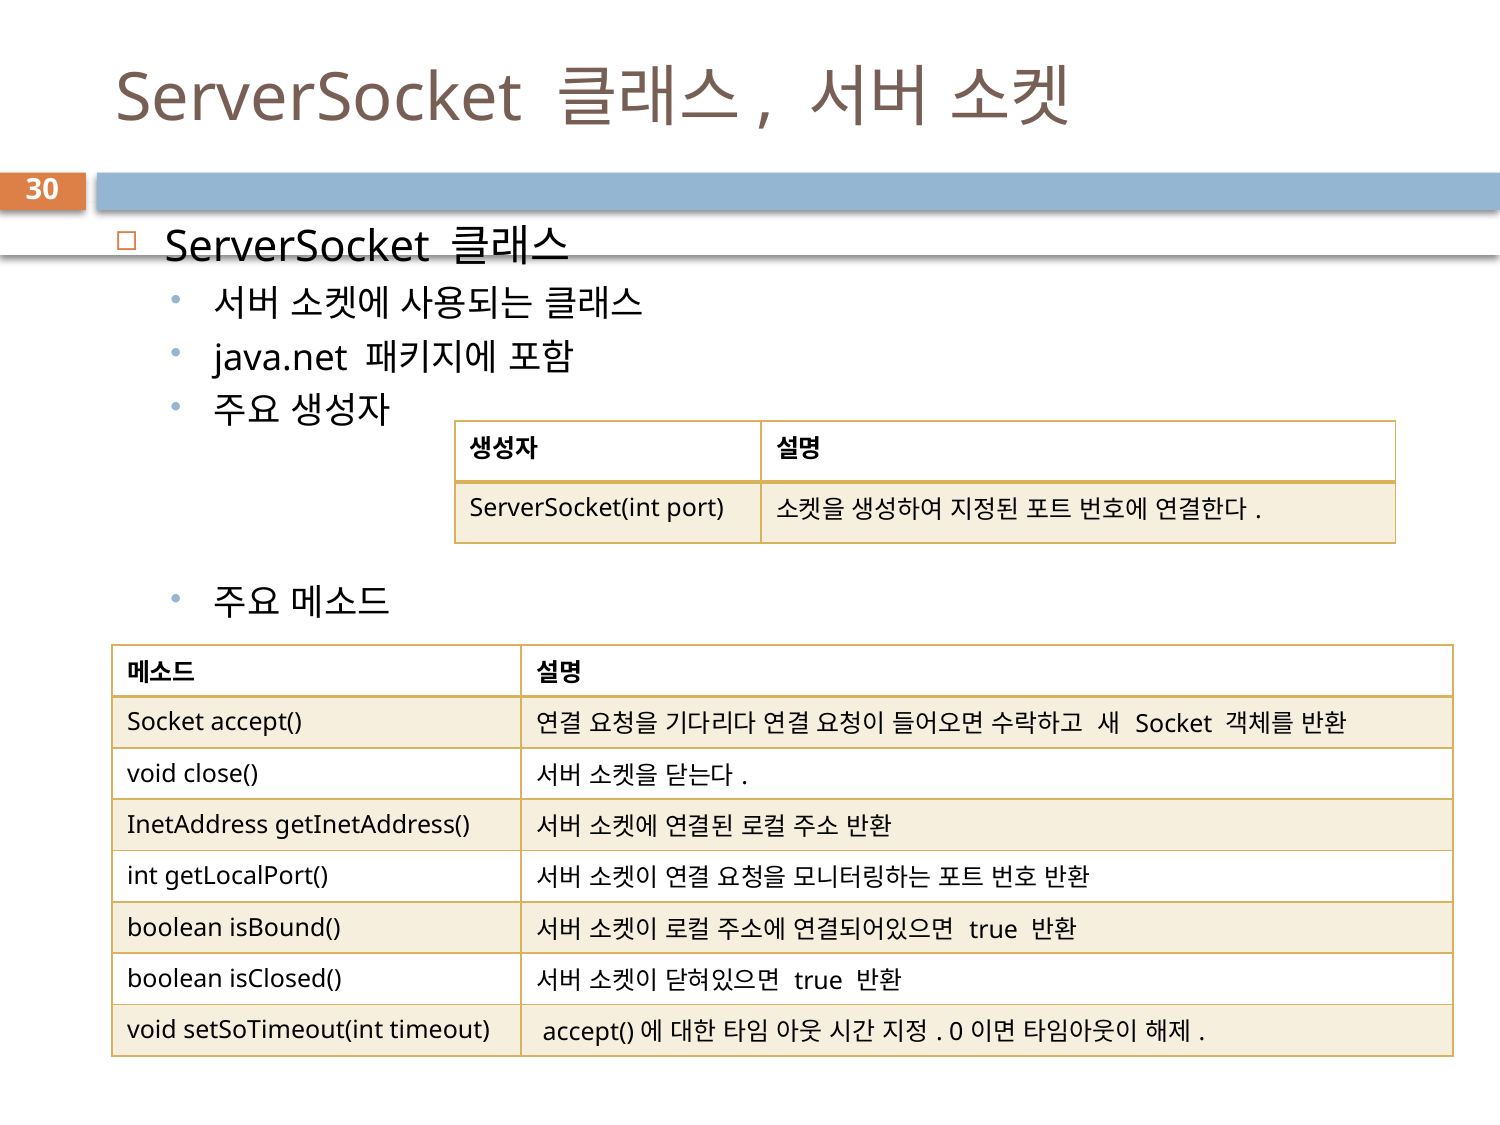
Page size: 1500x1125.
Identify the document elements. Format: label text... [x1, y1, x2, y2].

table_cell InetAddress getInetAddress() [113, 800, 520, 850]
table_header 설명 [522, 646, 1452, 695]
table_cell 서버 소켓이 로컬 주소에 연결되어있으면 true 반환 [522, 903, 1452, 952]
table_cell Socket accept() [113, 698, 520, 747]
list ServerSocket 클래스 서버 소켓에 사용되는 클래스 java.net 패키지에 포함 주요 생성자 주요 메소드 [100, 210, 1438, 633]
table_cell ServerSocket(int port) [456, 484, 760, 542]
table_cell 서버 소켓에 연결된 로컬 주소 반환 [522, 800, 1452, 850]
table_header 생성자 [456, 422, 760, 480]
table_cell 소켓을 생성하여 지정된 포트 번호에 연결한다. [762, 484, 1395, 542]
table_cell accept()에 대한 타임 아웃 시간 지정. 0이면 타임아웃이 해제. [522, 1005, 1452, 1055]
title ServerSocket 클래스, 서버 소켓 [100, 37, 1438, 149]
table_cell 서버 소켓이 연결 요청을 모니터링하는 포트 번호 반환 [522, 851, 1452, 901]
table_cell boolean isBound() [113, 903, 520, 952]
table_cell 서버 소켓이 닫혀있으면 true 반환 [522, 954, 1452, 1004]
table_cell void setSoTimeout(int timeout) [113, 1005, 520, 1055]
slide_number 30 [0, 170, 87, 211]
table_cell 연결 요청을 기다리다 연결 요청이 들어오면 수락하고 새 Socket 객체를 반환 [522, 698, 1452, 747]
table_cell void close() [113, 749, 520, 798]
table_header 메소드 [113, 646, 520, 695]
table_cell boolean isClosed() [113, 954, 520, 1004]
table_cell int getLocalPort() [113, 851, 520, 901]
table_cell 서버 소켓을 닫는다. [522, 749, 1452, 798]
table_header 설명 [762, 422, 1395, 480]
